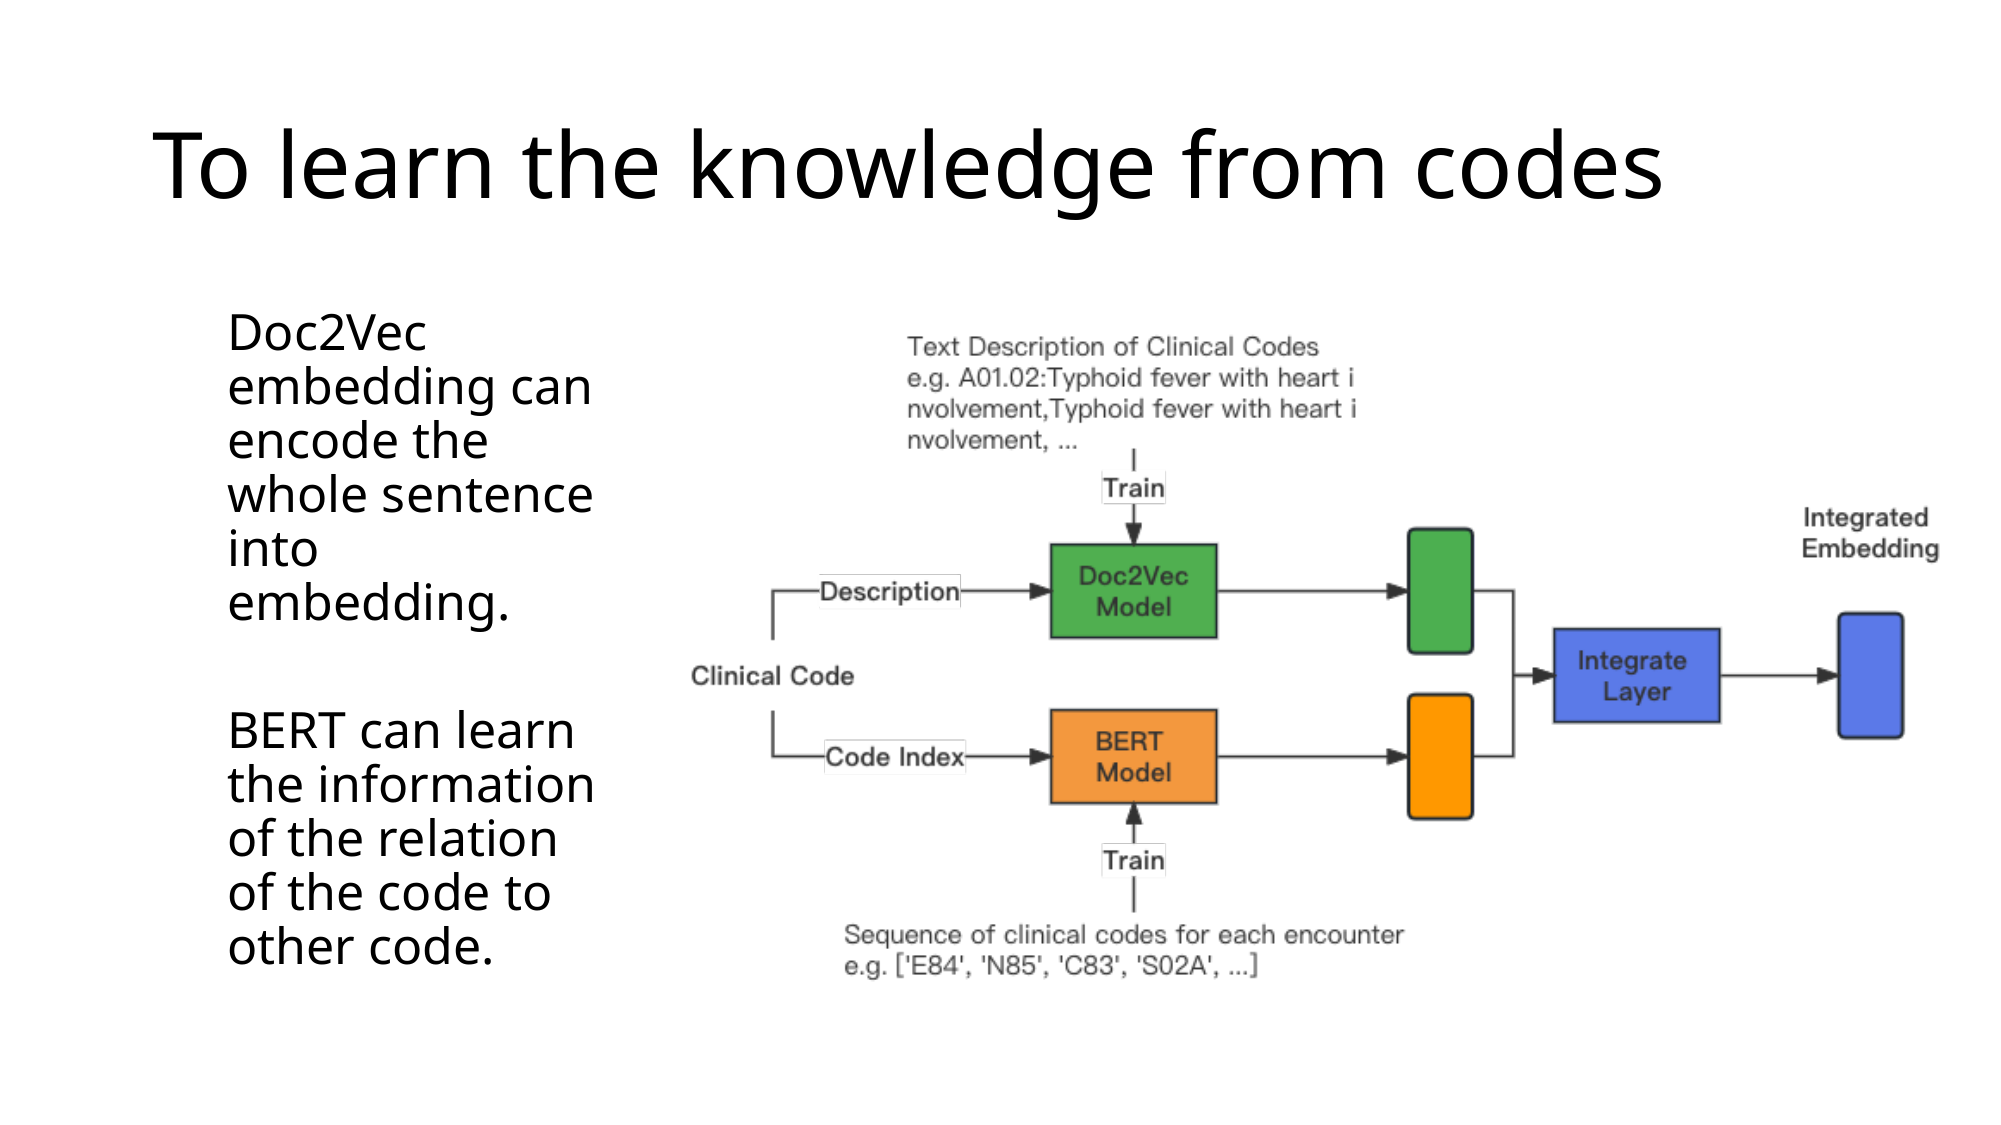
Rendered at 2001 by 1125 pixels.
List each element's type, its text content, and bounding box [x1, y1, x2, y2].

picture [644, 299, 2000, 1030]
title To learn the knowledge from codes [137, 59, 1863, 278]
list Doc2Vec embedding can encode the whole sentence into embedding. BERT can learn the information of the relation of the code to other code. [137, 299, 623, 1014]
